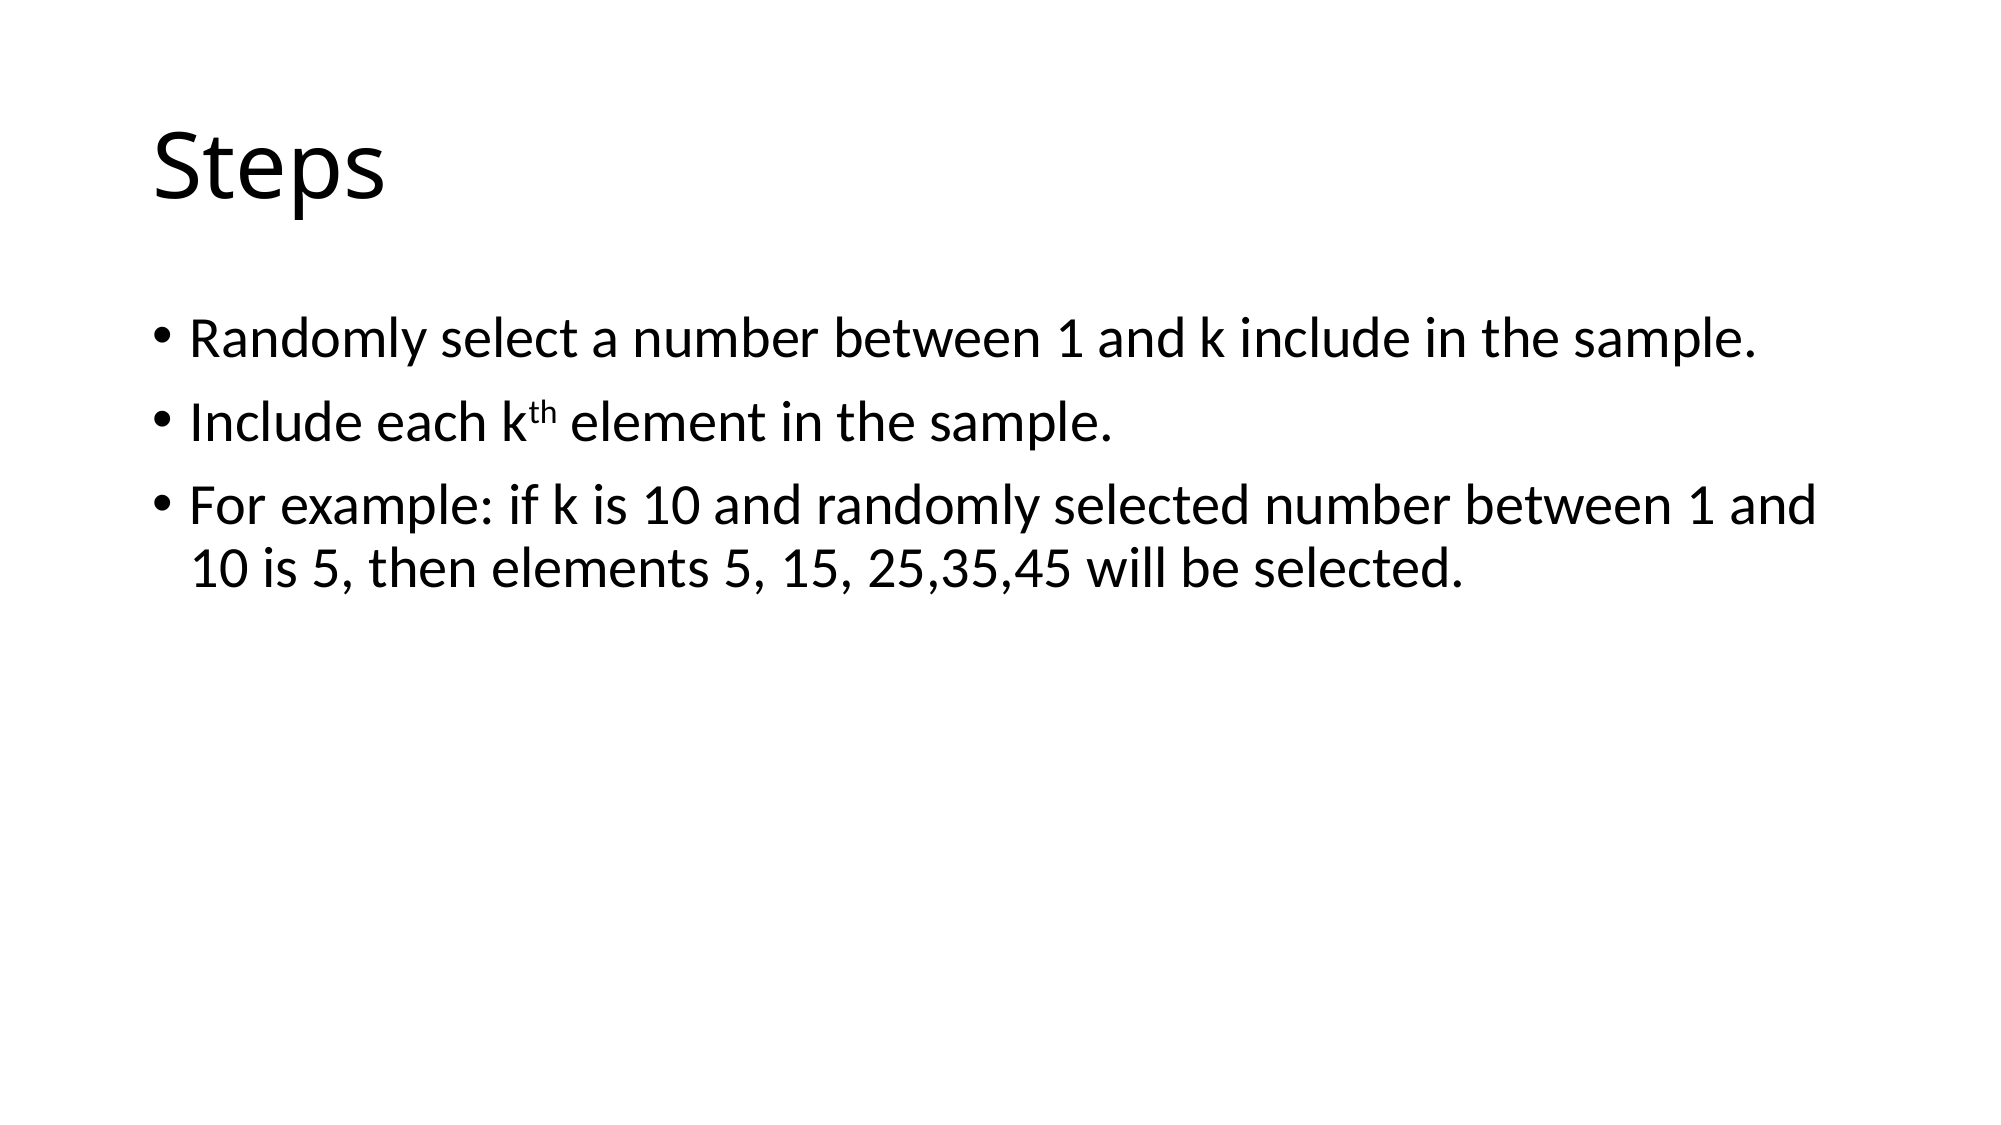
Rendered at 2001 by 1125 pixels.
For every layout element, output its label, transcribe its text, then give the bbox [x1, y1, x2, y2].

title Steps [137, 59, 1863, 278]
list Randomly select a number between 1 and k include in the sample. Include each kth element in the sample. For example: if k is 10 and randomly selected number between 1 and 10 is 5, then elements 5, 15, 25,35,45 will be selected. [137, 299, 1863, 1014]
